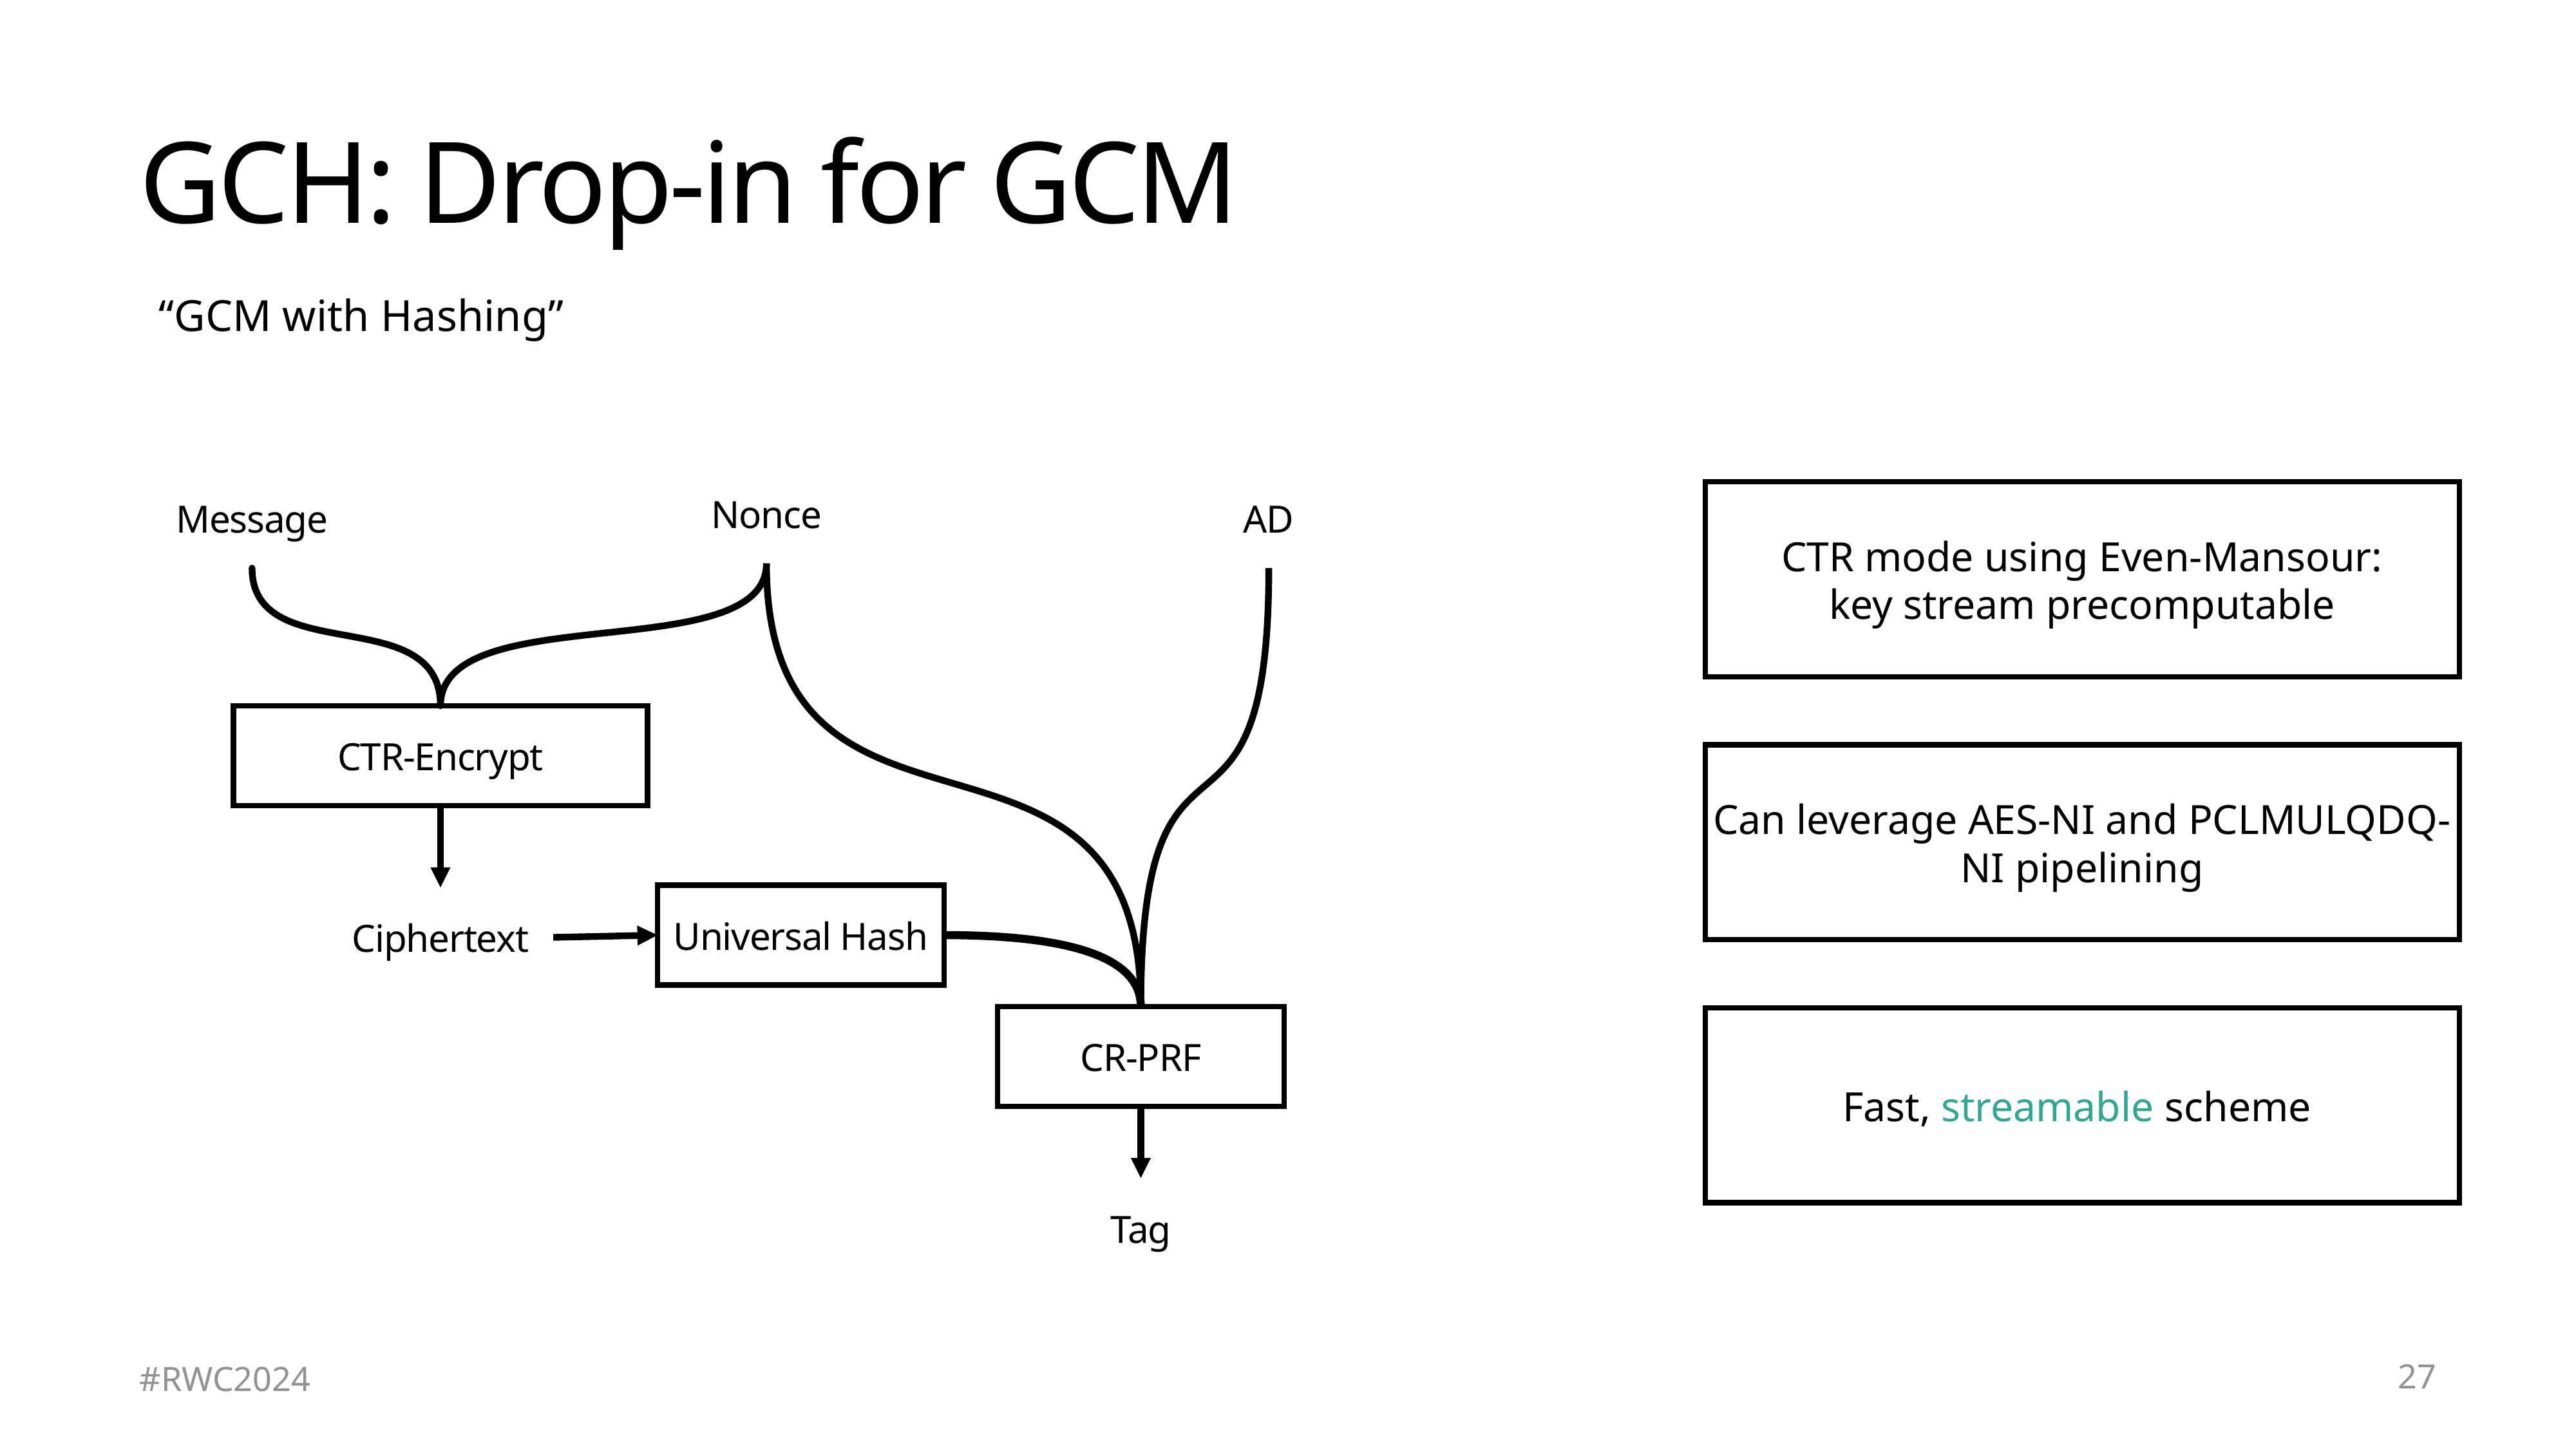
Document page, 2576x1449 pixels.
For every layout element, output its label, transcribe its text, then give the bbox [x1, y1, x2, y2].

text_box “GCM with Hashing” [153, 283, 569, 345]
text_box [277, 542, 415, 732]
slide_number 27 [1475, 1349, 2443, 1406]
text_box Fast, streamable scheme [1705, 1007, 2459, 1203]
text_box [553, 934, 658, 938]
text_box CR-PRF [997, 1007, 1285, 1107]
text_box CTR-Encrypt [233, 706, 648, 806]
text_box Tag [934, 1178, 1348, 1278]
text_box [944, 934, 1141, 1007]
text_box CTR mode using Even-Mansour: key stream precomputable [1705, 482, 2459, 677]
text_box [532, 471, 675, 798]
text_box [732, 598, 1176, 972]
text_box Nonce [559, 463, 974, 564]
text_box Can leverage AES-NI and PCLMULQDQ-NI pipelining [1705, 744, 2459, 940]
text_box Universal Hash [657, 885, 944, 985]
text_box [985, 723, 1425, 852]
text_box Message [44, 468, 459, 569]
title GCH: Drop-in for GCM [133, 85, 2443, 251]
text_box AD [1061, 468, 1476, 569]
text_box Ciphertext [327, 887, 554, 988]
